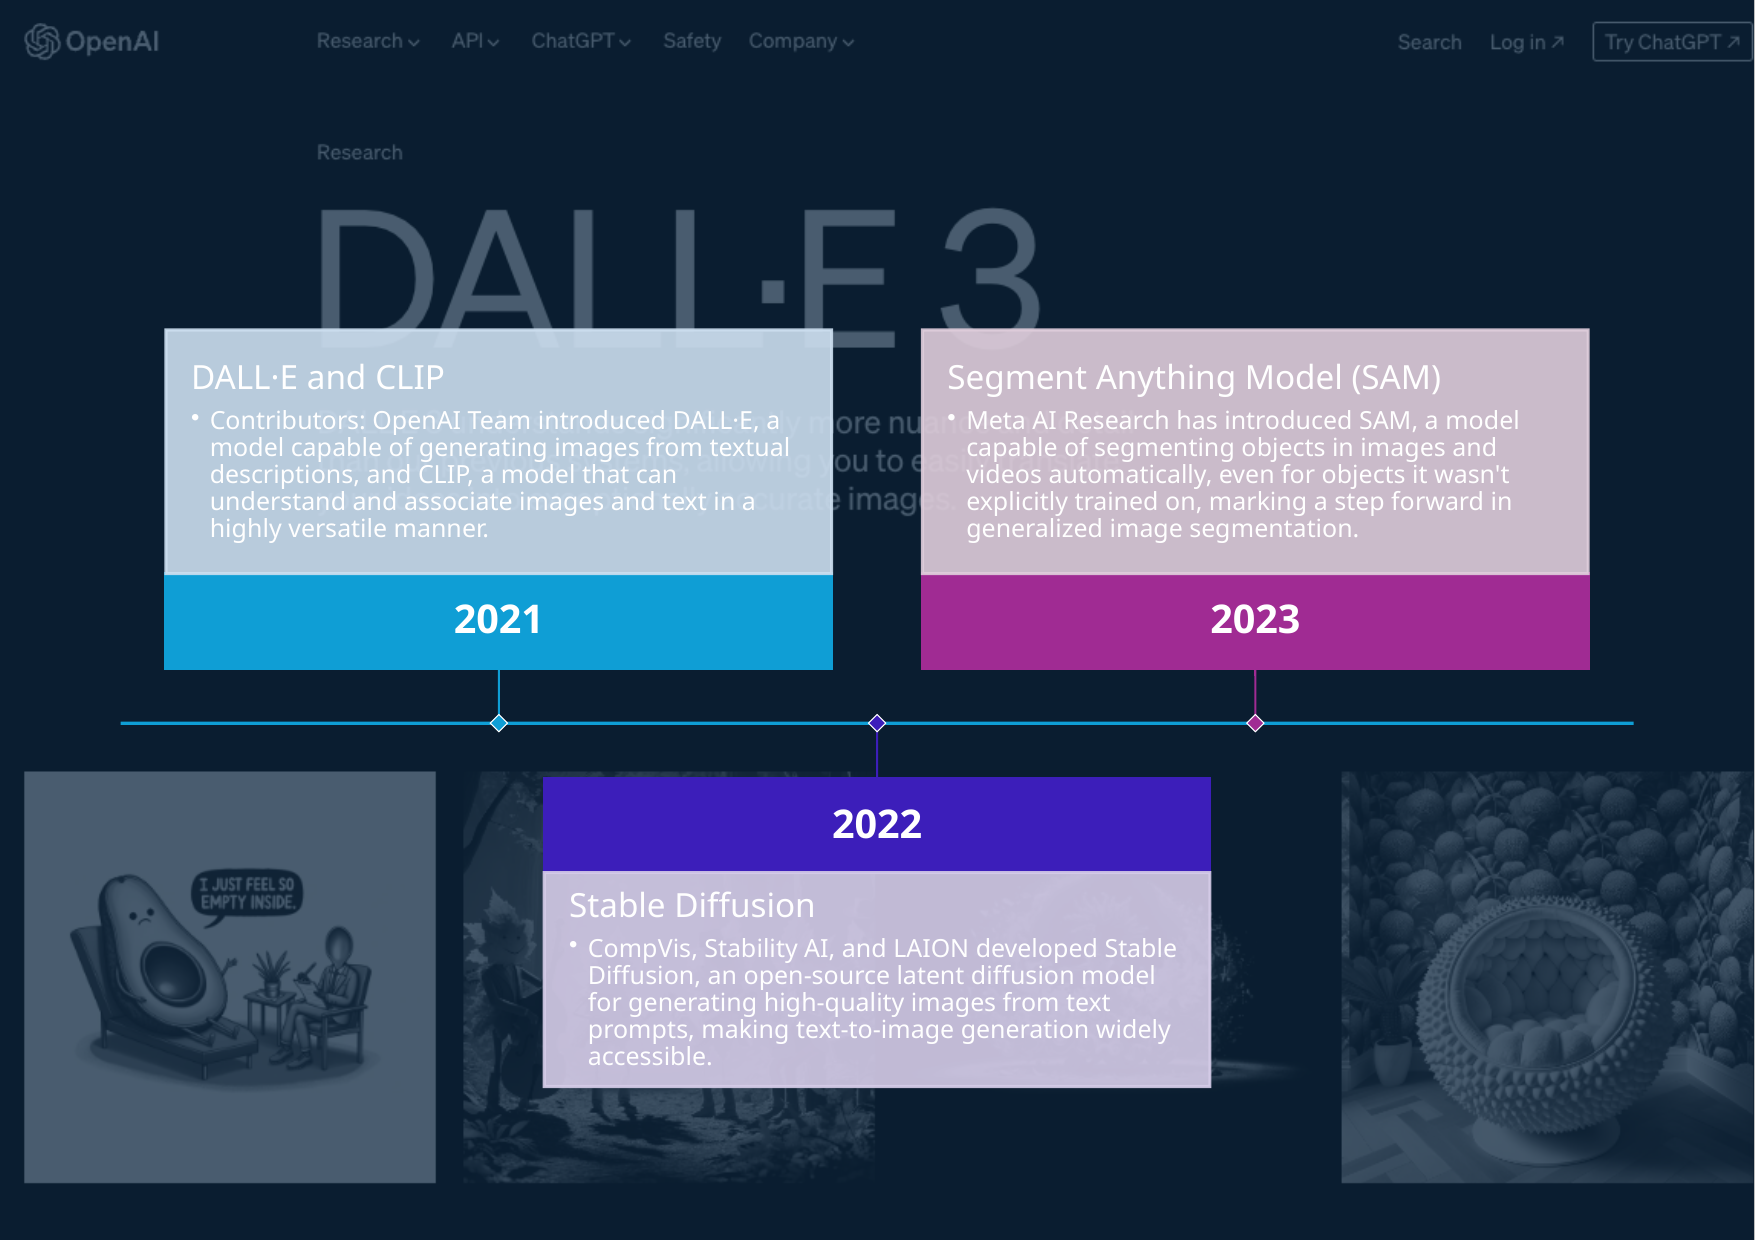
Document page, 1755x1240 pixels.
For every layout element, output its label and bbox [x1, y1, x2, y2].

text_box [119, 329, 1634, 1117]
picture [0, 0, 1755, 1240]
